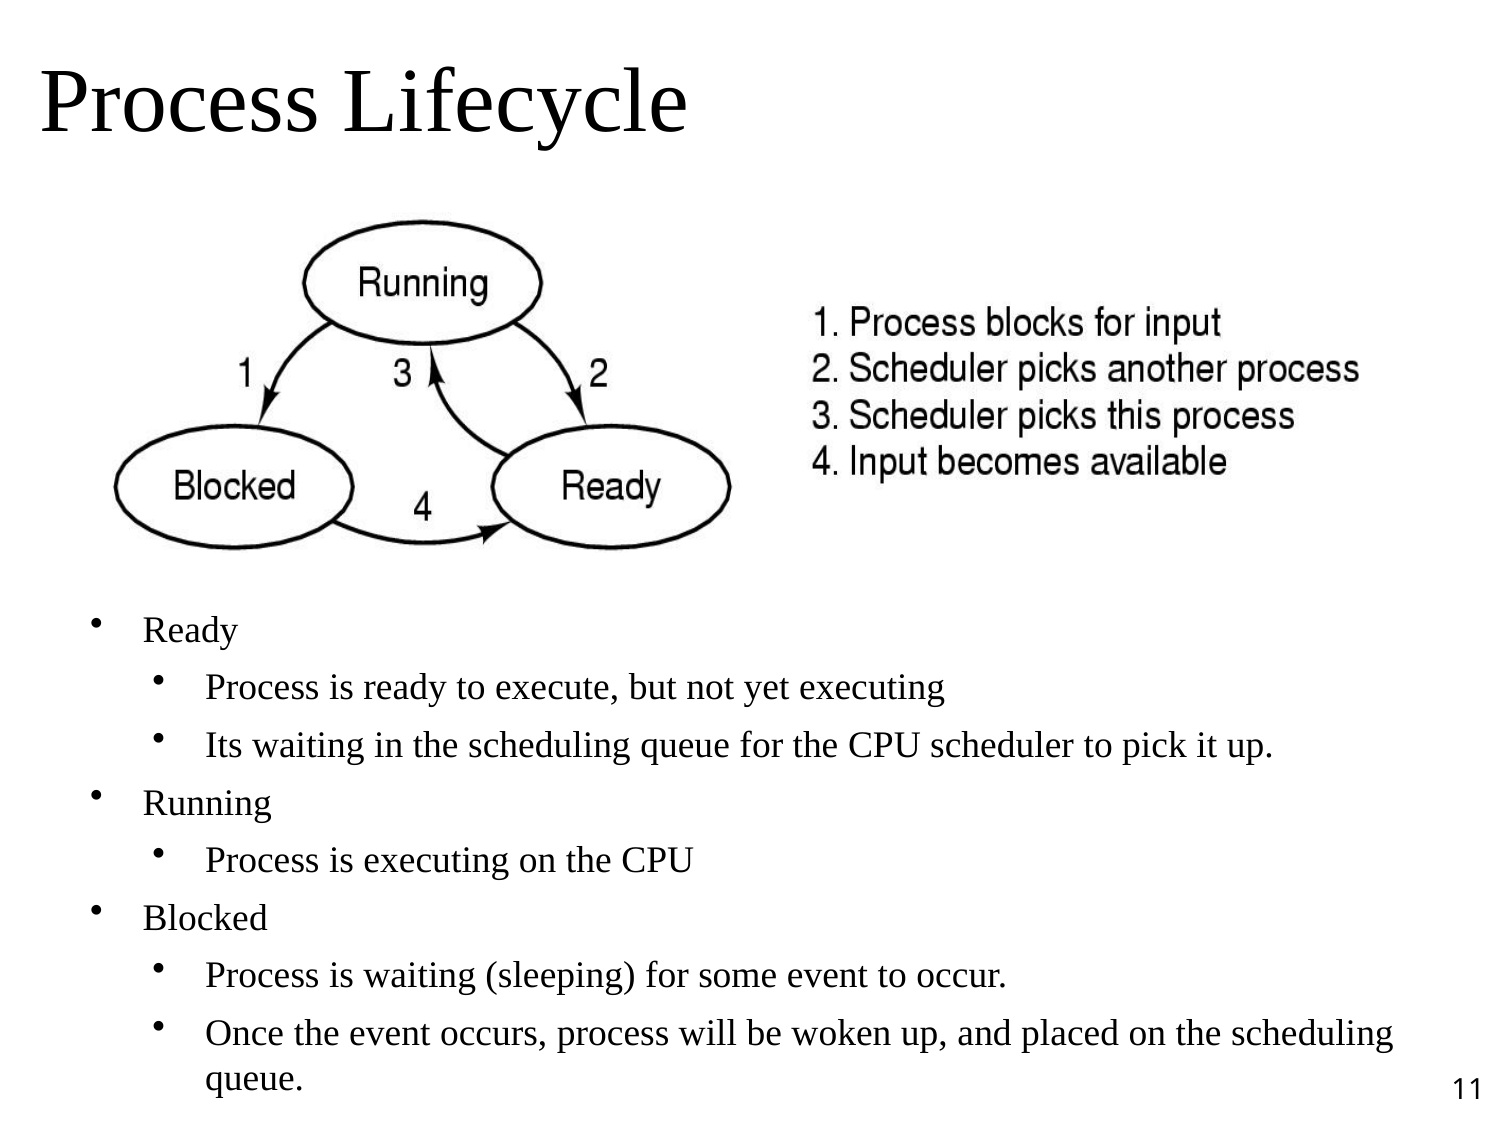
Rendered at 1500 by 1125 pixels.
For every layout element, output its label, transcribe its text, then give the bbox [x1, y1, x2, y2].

title Process Lifecycle [24, 24, 1500, 232]
list Ready Process is ready to execute, but not yet executing Its waiting in the scheduling queue for the CPU scheduler to pick it up. Running Process is executing on the CPU Blocked Process is waiting (sleeping) for some event to occur. Once the event occurs, process will be woken up, and placed on the scheduling queue. [11, 589, 1489, 1125]
picture [112, 212, 1366, 554]
slide_number 11 [1186, 1054, 1500, 1125]
